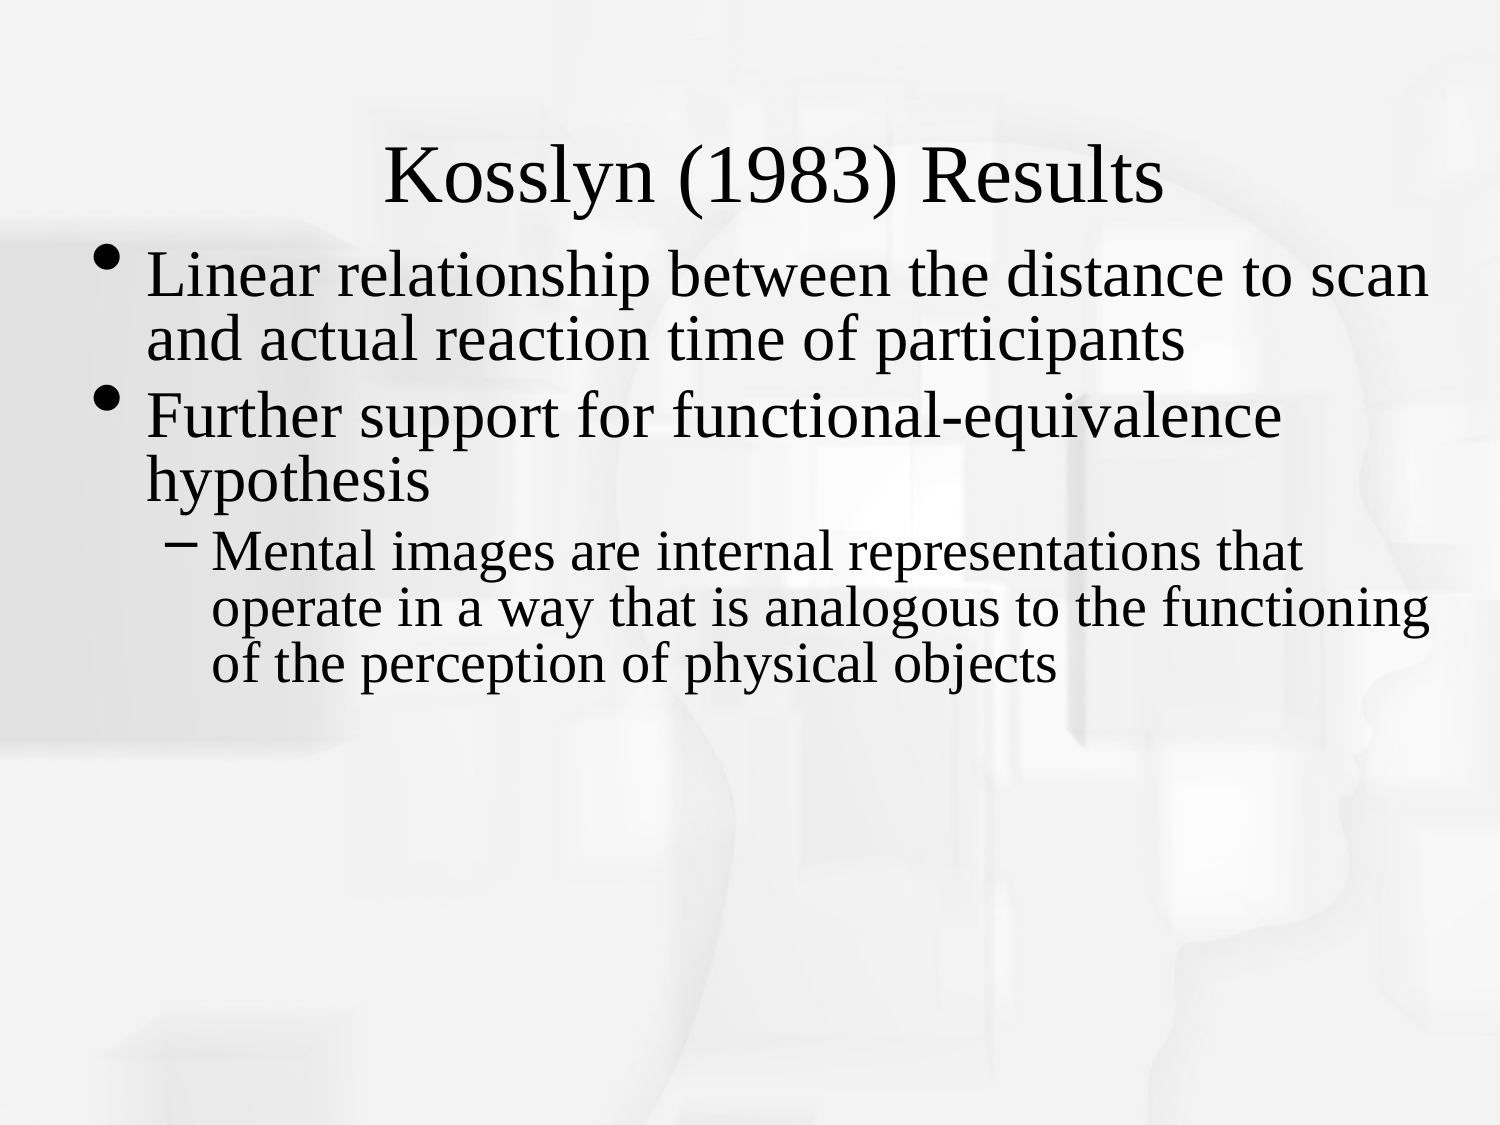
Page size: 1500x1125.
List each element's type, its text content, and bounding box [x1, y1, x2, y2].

picture [0, 0, 1500, 1125]
title Kosslyn (1983) Results [75, 137, 1475, 200]
list Linear relationship between the distance to scan and actual reaction time of participants Further support for functional-equivalence hypothesis Mental images are internal representations that operate in a way that is analogous to the functioning of the perception of physical objects [75, 237, 1450, 1013]
